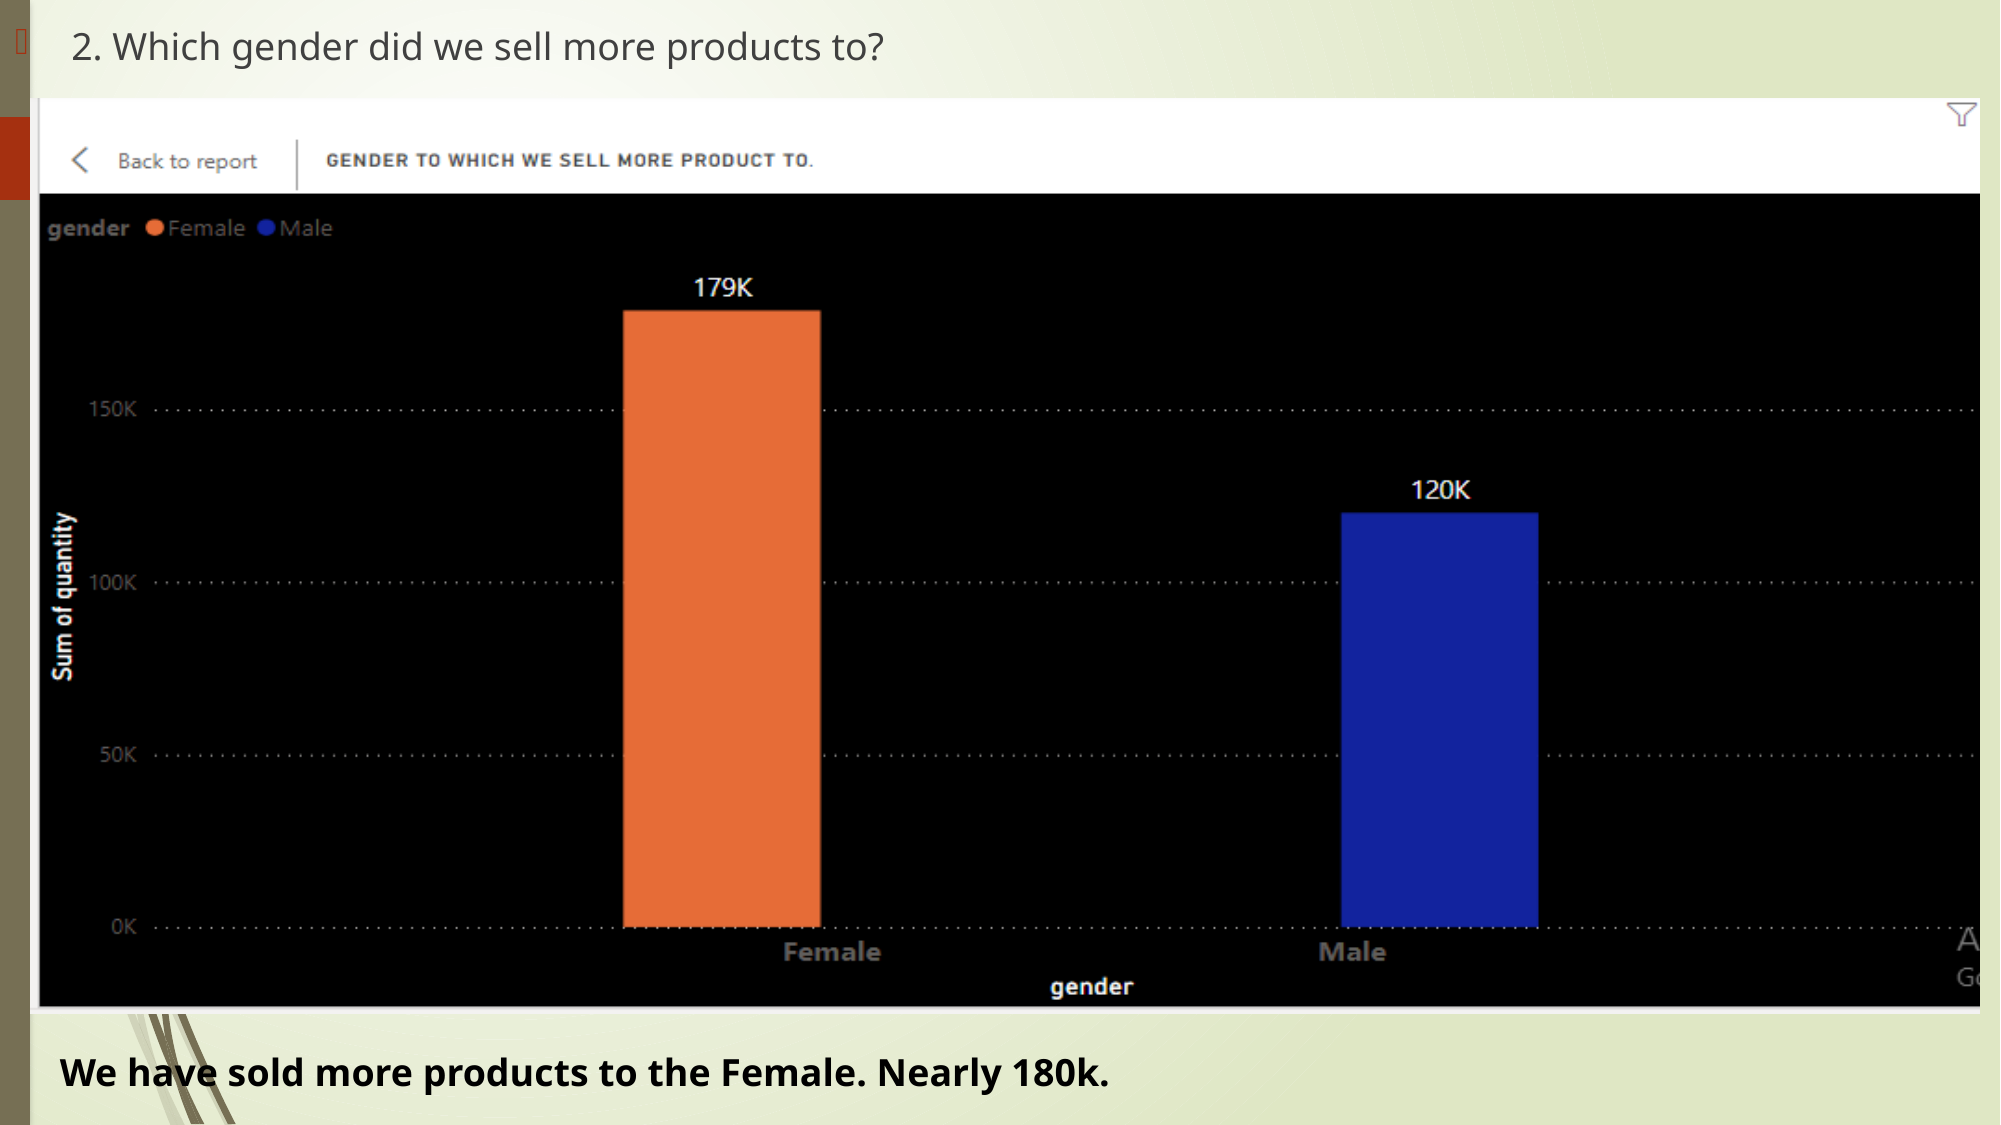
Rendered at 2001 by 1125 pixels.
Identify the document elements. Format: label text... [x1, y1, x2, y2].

text_box We have sold more products to the Female. Nearly 180k. [44, 1041, 1980, 1102]
picture [29, 98, 1981, 1014]
list 2. Which gender did we sell more products to? [0, 15, 1468, 99]
